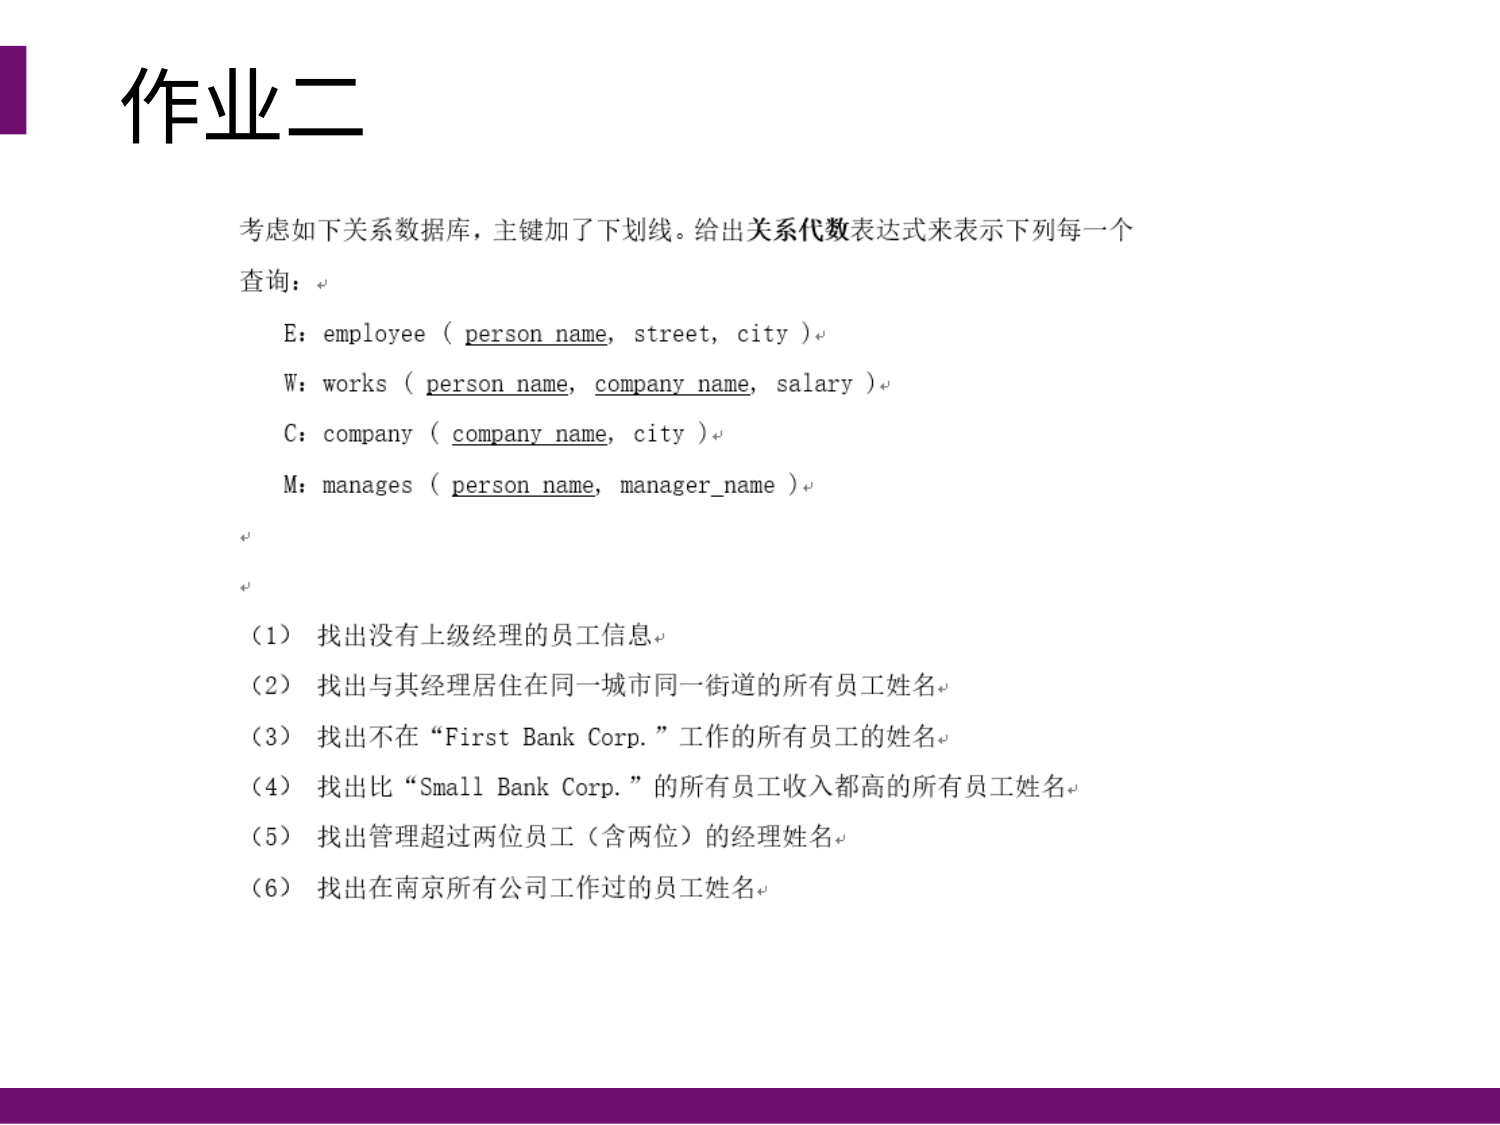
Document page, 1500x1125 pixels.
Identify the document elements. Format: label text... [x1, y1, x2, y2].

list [235, 208, 1146, 917]
title 作业二 [103, 45, 1397, 176]
slide_number [1059, 1088, 1397, 1124]
